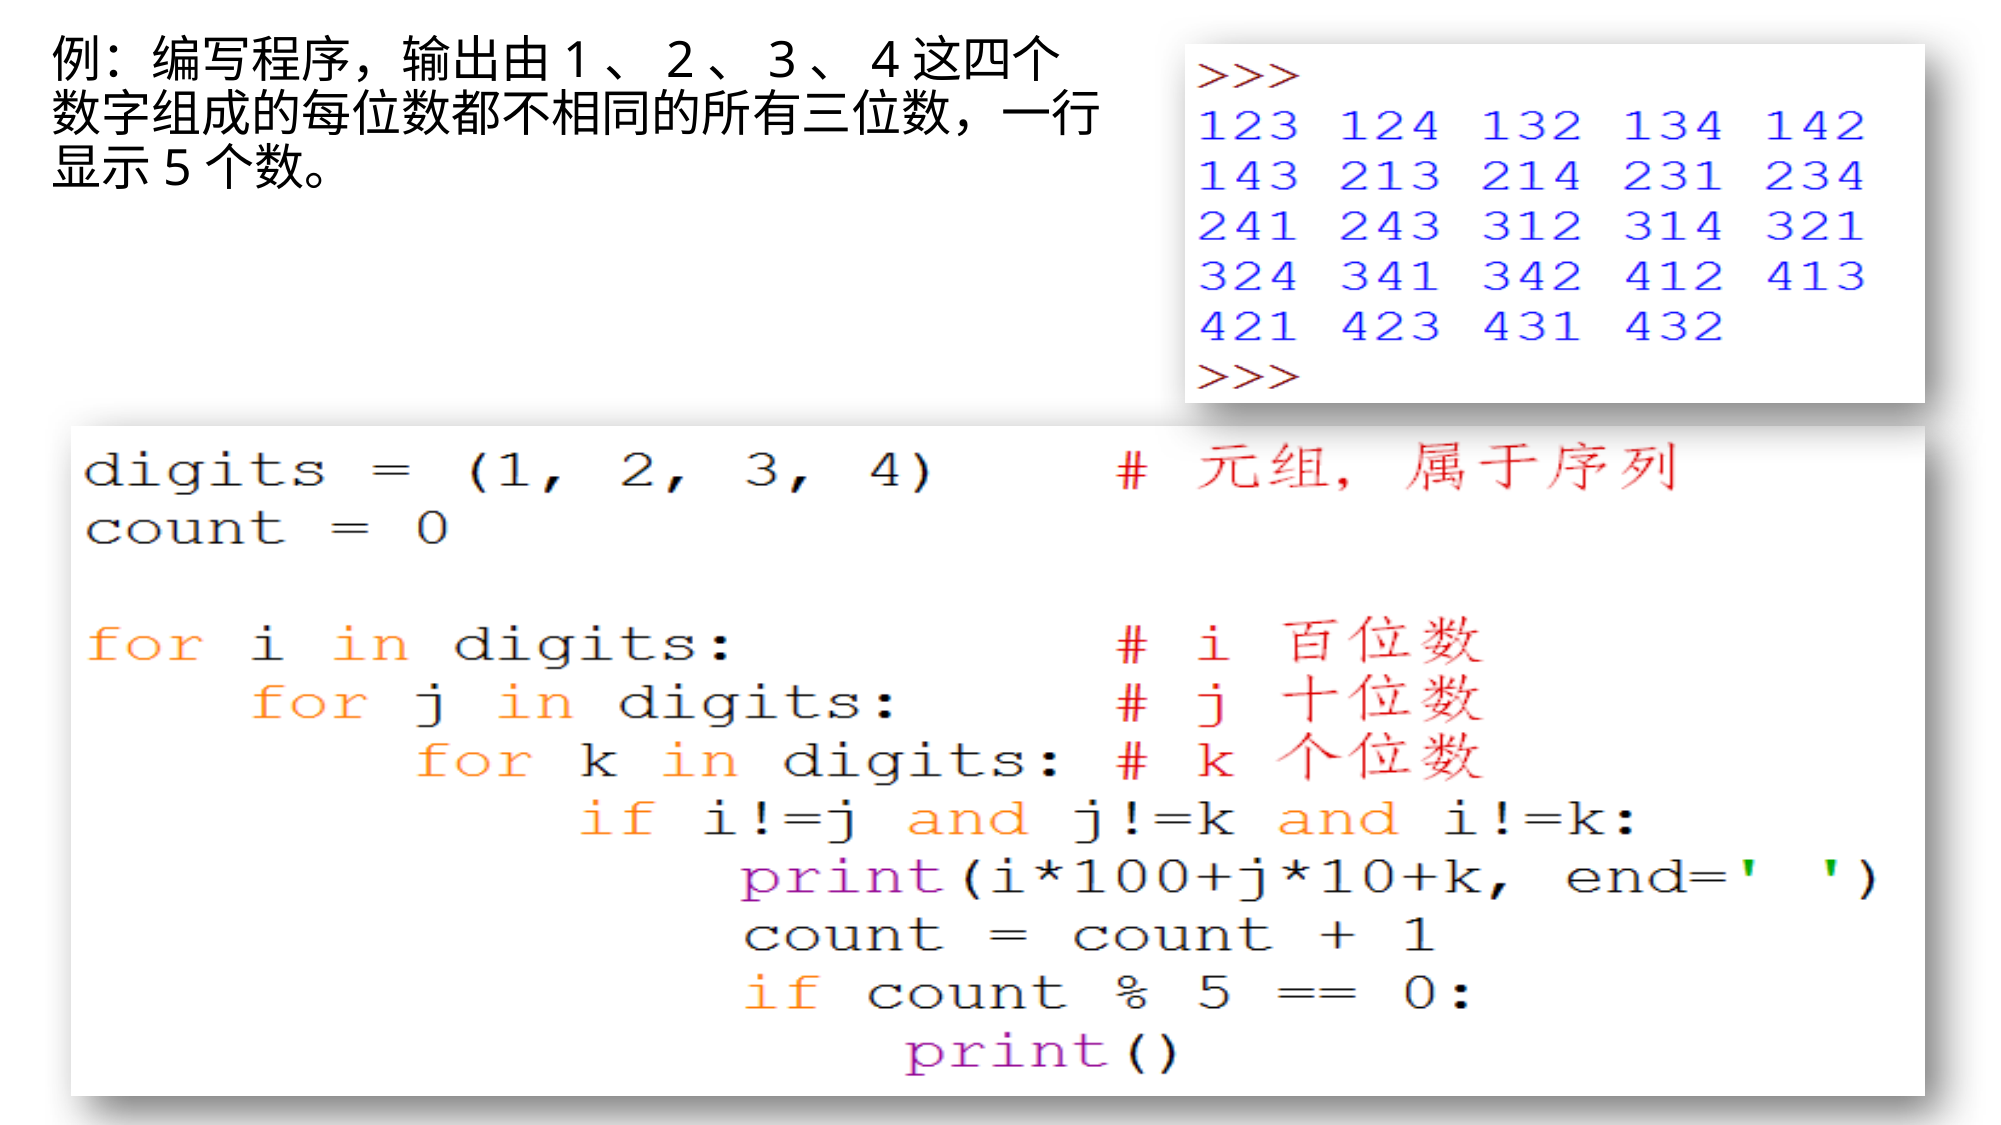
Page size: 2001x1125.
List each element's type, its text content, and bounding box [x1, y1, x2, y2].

picture [1184, 44, 1925, 403]
picture [71, 426, 1925, 1096]
list 例：编写程序，输出由1、2、3、4这四个数字组成的每位数都不相同的所有三位数，一行显示5个数。 [36, 27, 1122, 253]
slide_number 75 [1412, 1096, 1863, 1103]
